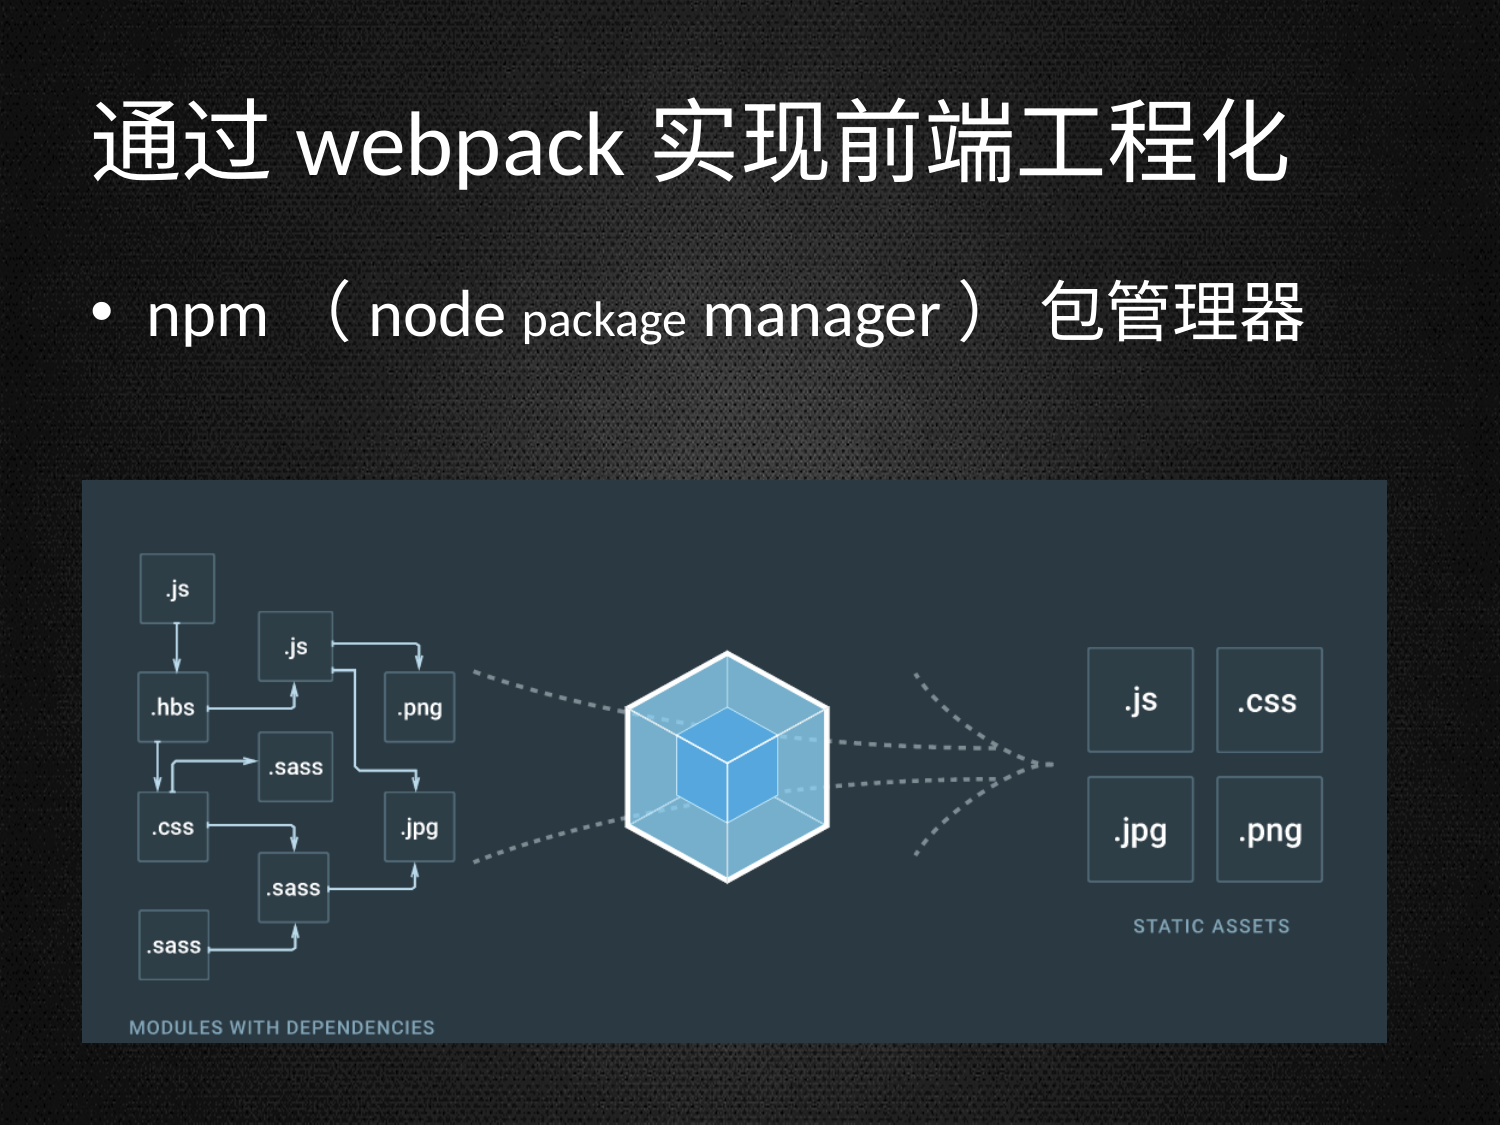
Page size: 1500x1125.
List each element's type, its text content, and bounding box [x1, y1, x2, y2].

title 通过webpack实现前端工程化 [75, 45, 1425, 233]
picture [0, 0, 1500, 1125]
list npm（node package manager） 包管理器 [75, 262, 1425, 1005]
